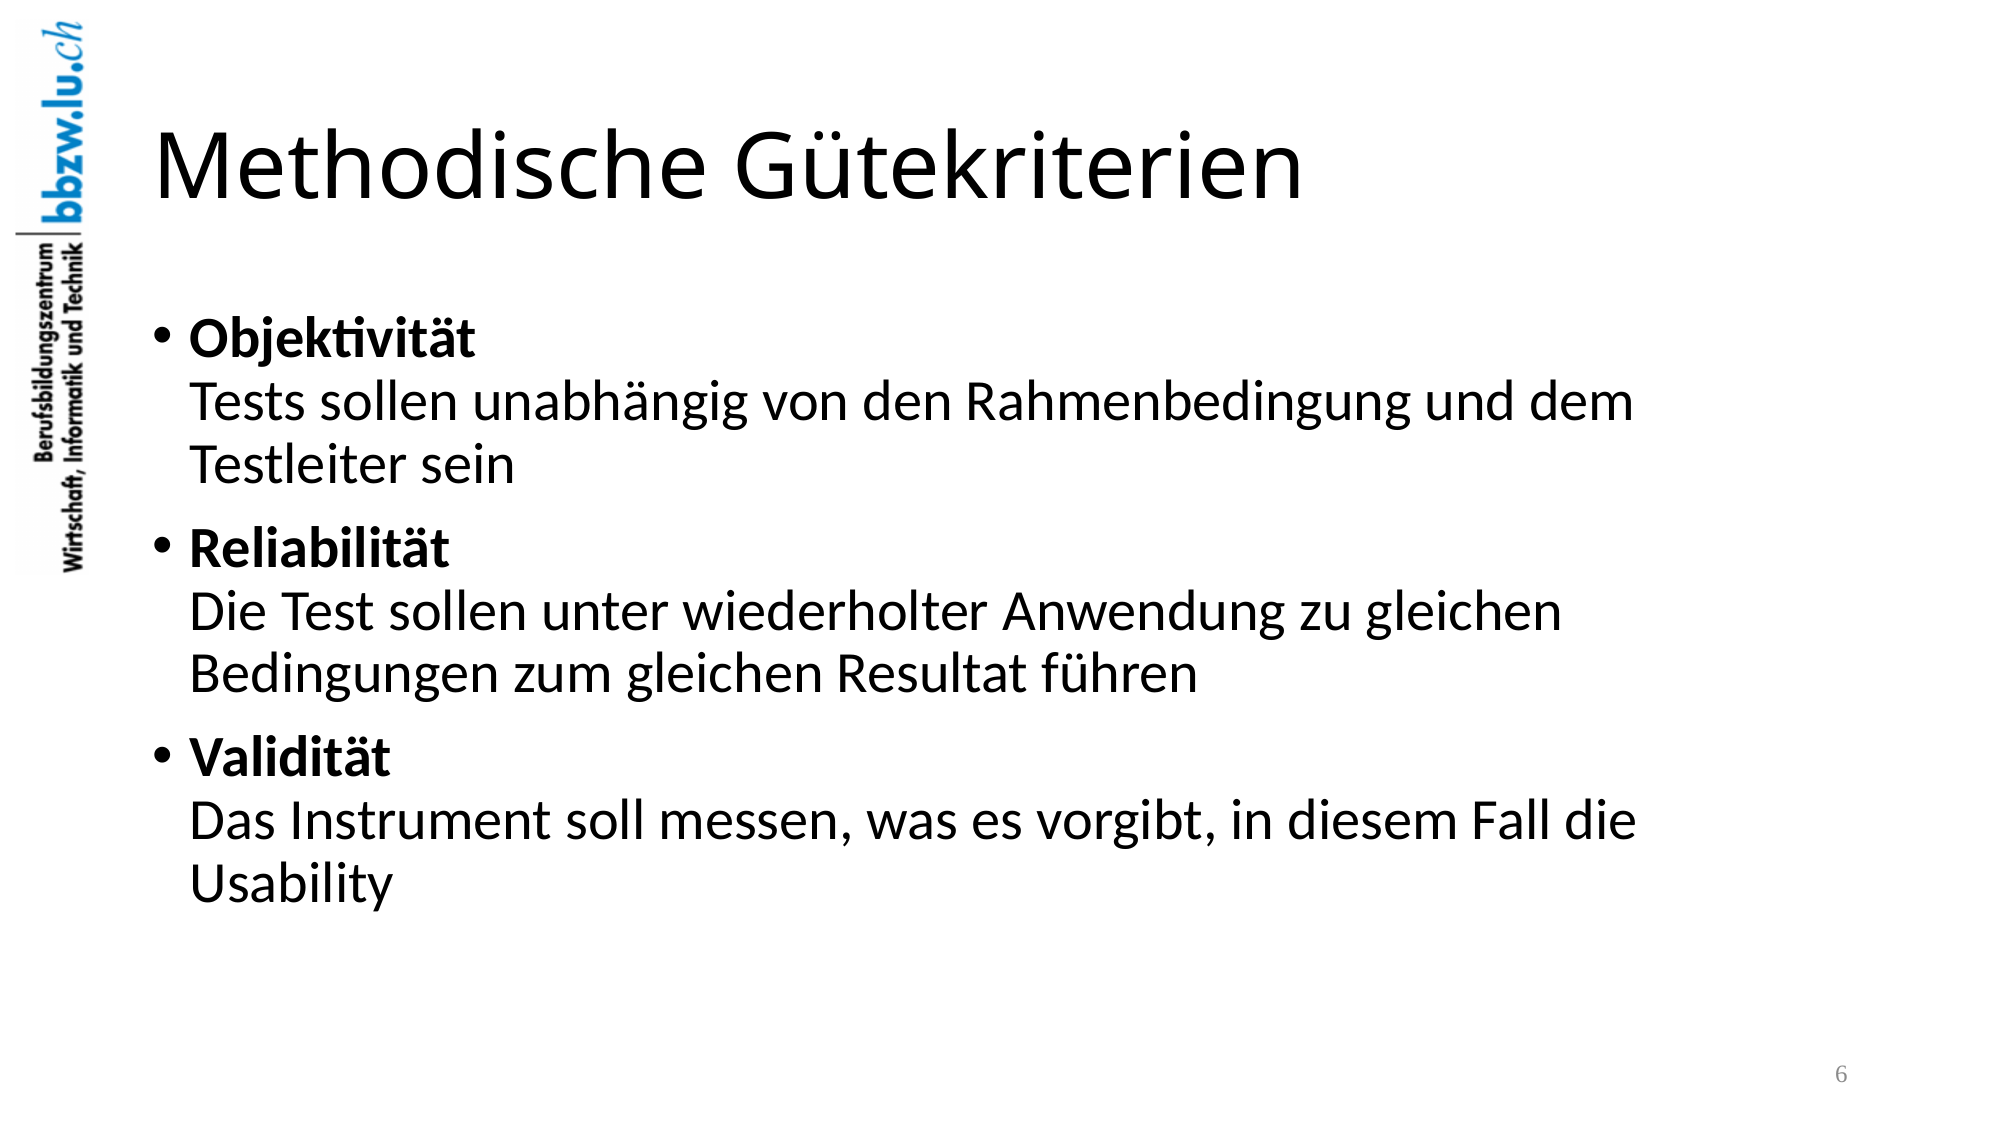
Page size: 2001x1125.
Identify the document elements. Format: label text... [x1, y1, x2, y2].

title Methodische Gütekriterien [137, 59, 1863, 278]
picture [16, 20, 88, 574]
list Objektivität Tests sollen unabhängig von den Rahmenbedingung und dem Testleiter sein Reliabilität Die Test sollen unter wiederholter Anwendung zu gleichen Bedingungen zum gleichen Resultat führen Validität Das Instrument soll messen, was es vorgibt, in diesem Fall die Usability [137, 299, 1863, 1014]
slide_number 6 [1412, 1042, 1863, 1103]
